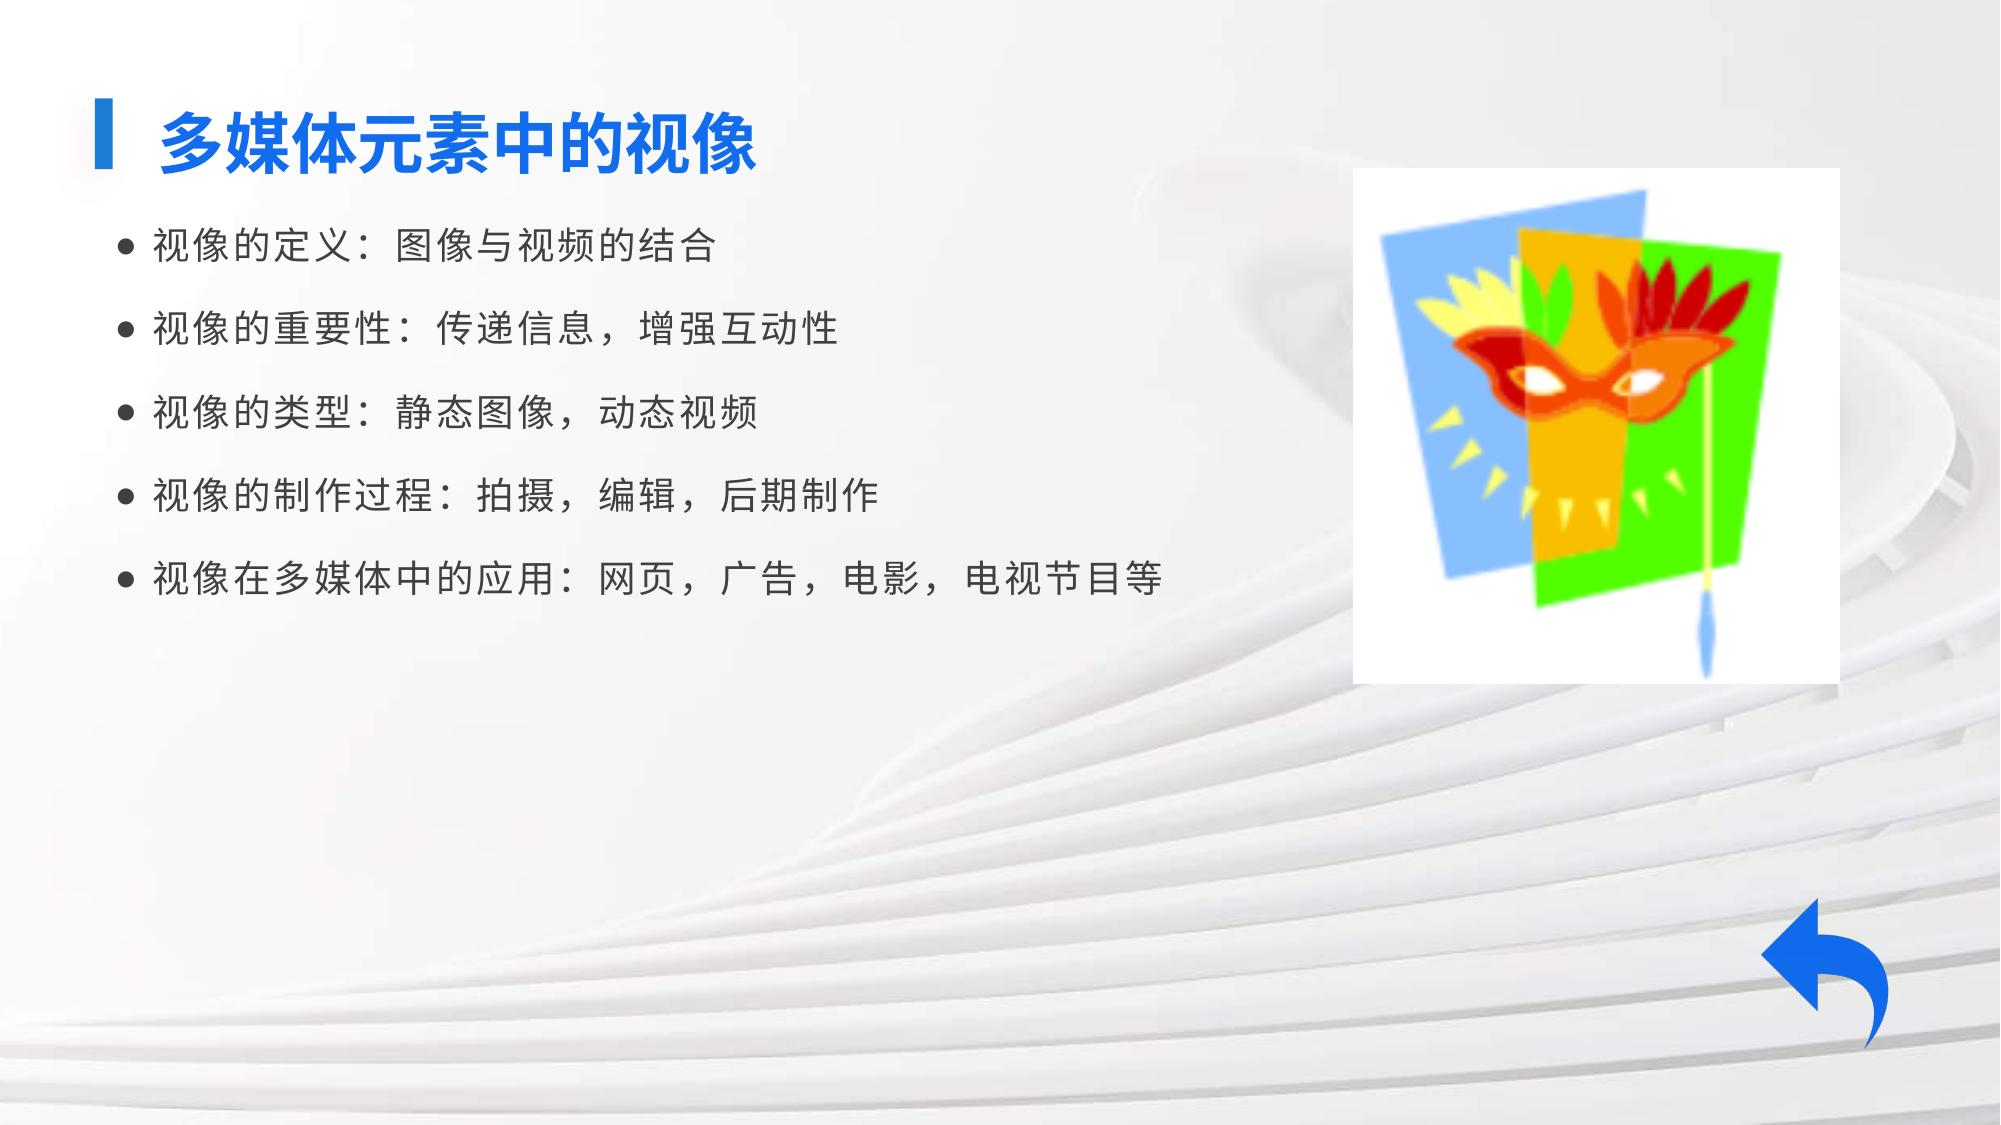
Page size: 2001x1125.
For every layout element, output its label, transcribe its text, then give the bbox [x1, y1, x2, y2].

picture [0, 0, 2000, 1125]
title 多媒体元素中的视像 [142, 85, 1900, 182]
list 视像的定义：图像与视频的结合 视像的重要性：传递信息，增强互动性 视像的类型：静态图像，动态视频 视像的制作过程：拍摄，编辑，后期制作 视像在多媒体中的应用：网页，广告，电影，电视节目等 [99, 200, 1900, 1026]
